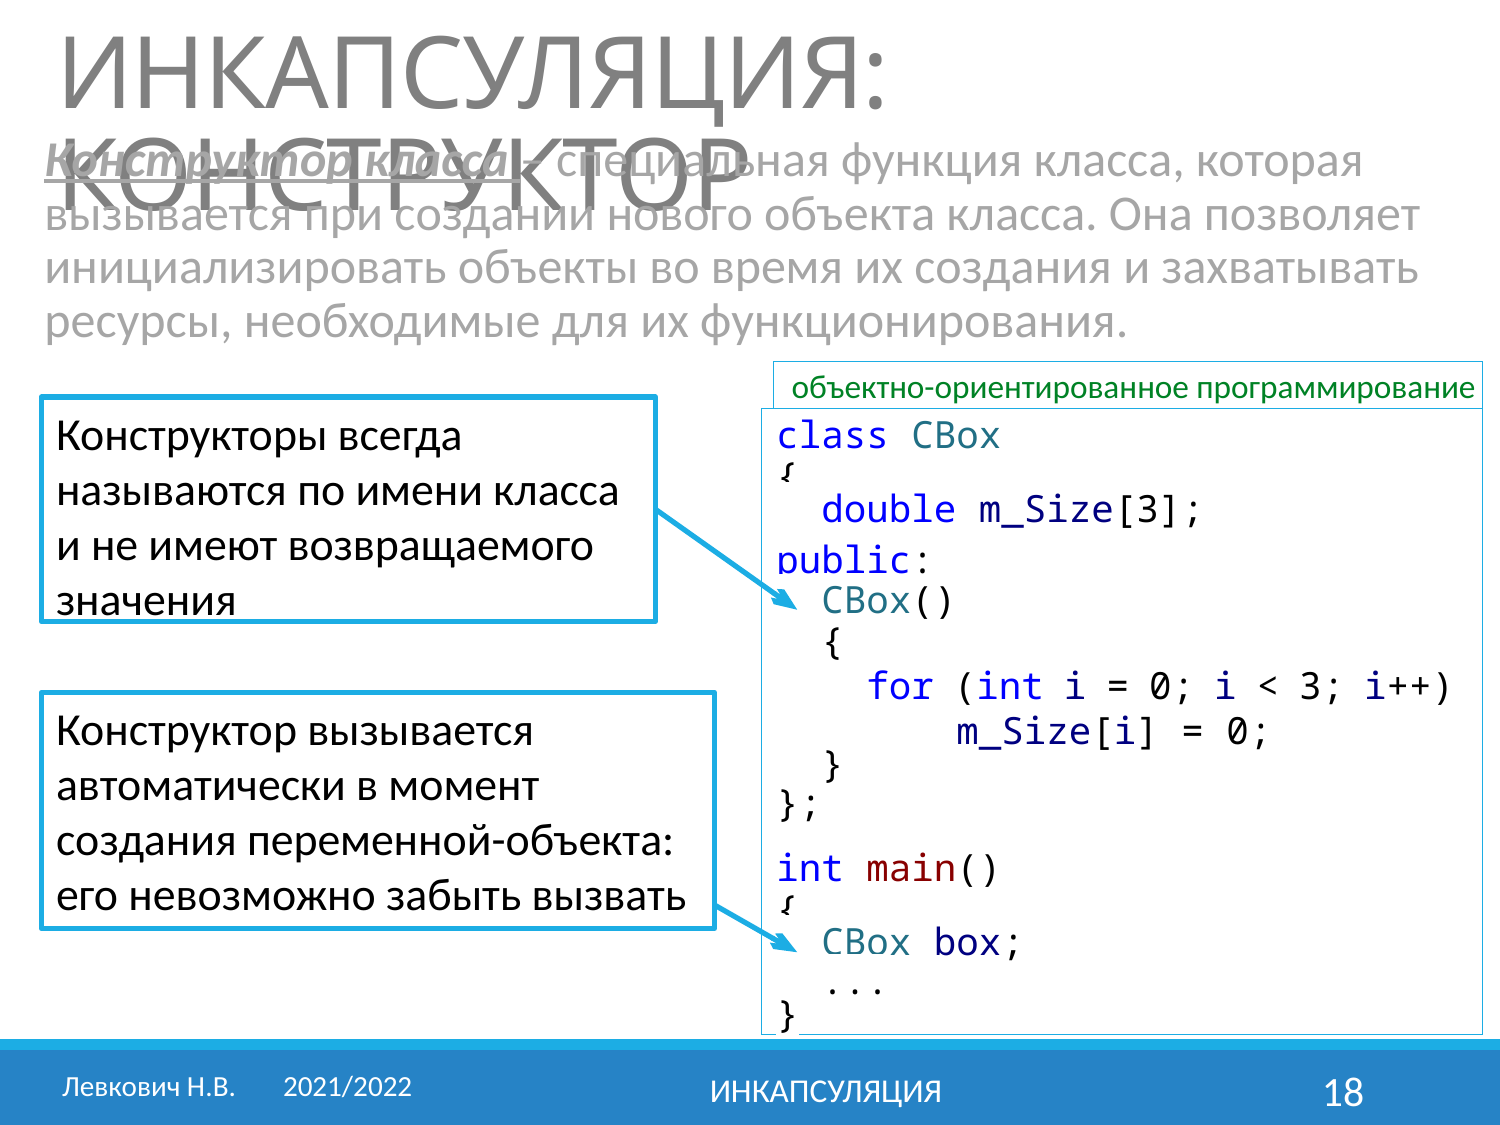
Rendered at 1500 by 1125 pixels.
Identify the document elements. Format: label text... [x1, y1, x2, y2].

text_box Конструкторы всегда называются по имени класса и не имеют возвращаемого значения [41, 397, 656, 622]
text_box Конструктор класса – специальная функция класса, которая вызывается при создании нового объекта класса. Она позволяет инициализировать объекты во время их создания и захватывать ресурсы, необходимые для их функционирования. [29, 125, 1477, 357]
slide_number Левкович Н.В. 2021/2022 [47, 1059, 440, 1120]
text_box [713, 904, 798, 953]
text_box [654, 508, 798, 611]
title ИНКАПСУЛЯЦИЯ: КОНСТРУКТОР [41, 19, 1459, 125]
slide_number 18 [1218, 1059, 1380, 1120]
footer Инкапсуляция [453, 1059, 1199, 1120]
text_box объектно-ориентированное программирование [773, 361, 1483, 409]
text_box Конструктор вызывается автоматически в момент создания переменной-объекта: его невозможно забыть вызвать [41, 692, 715, 929]
text_box class CBox { double m_Size[3]; public: CBox() { for (int i = 0; i < 3; i++) m_Size[i] = 0; } }; int main() { CBox box; ... } [761, 408, 1483, 1035]
